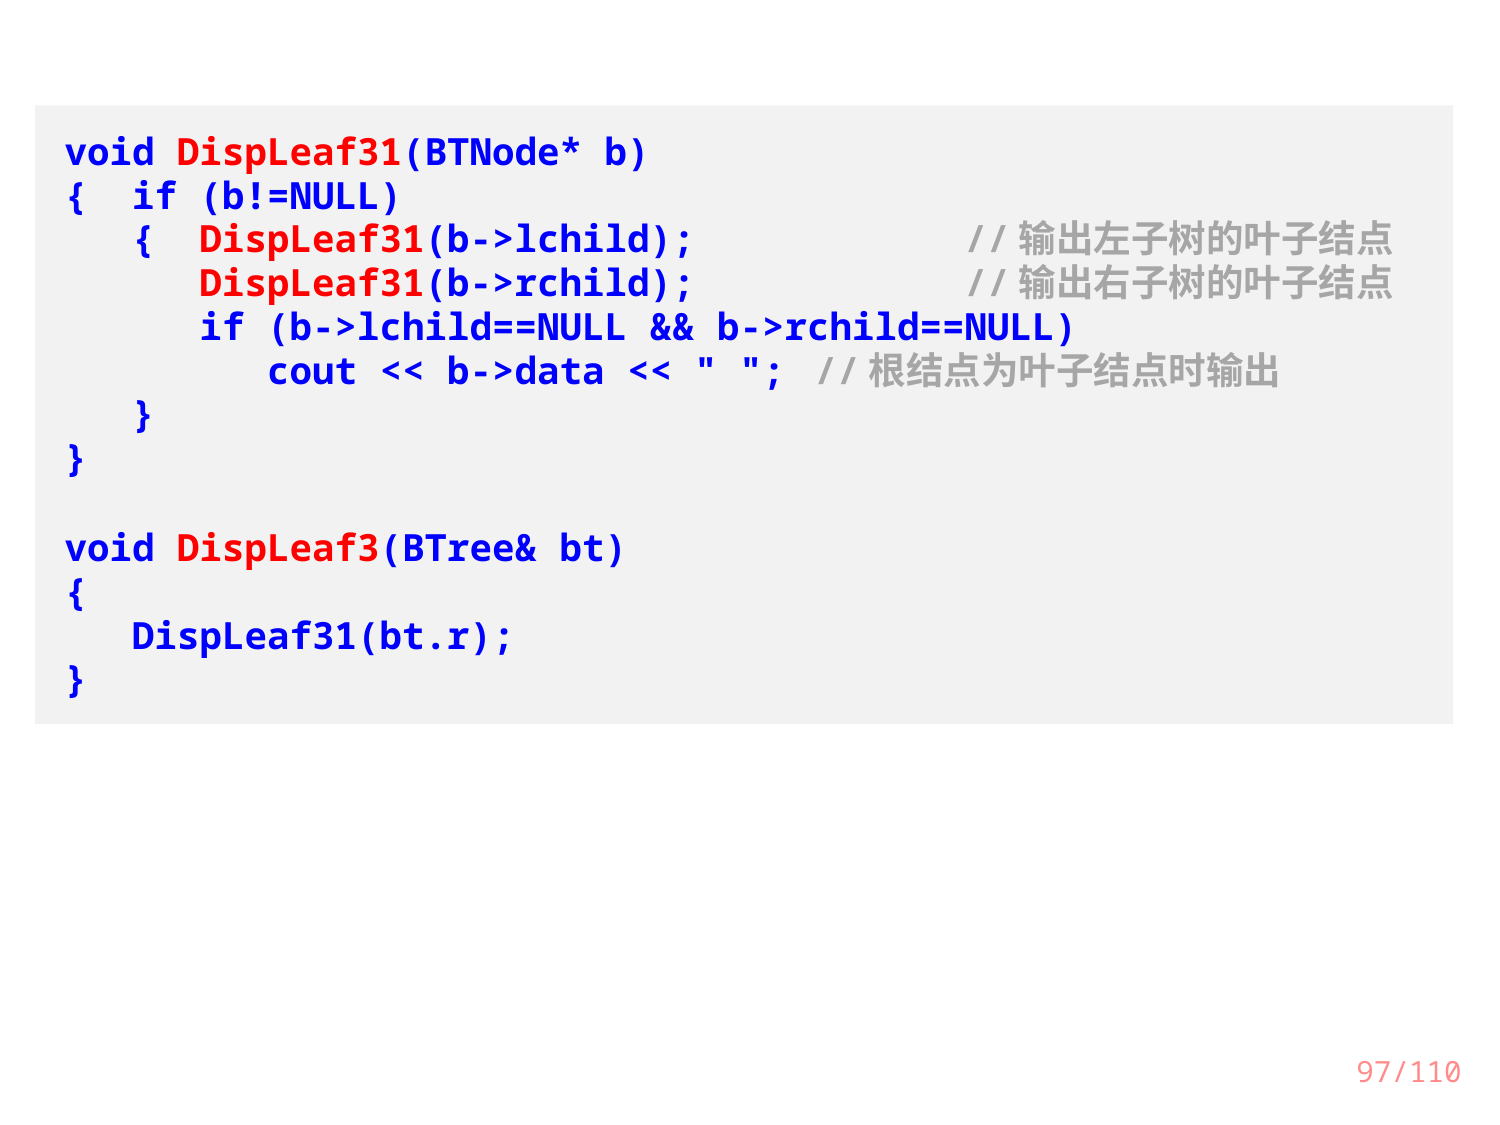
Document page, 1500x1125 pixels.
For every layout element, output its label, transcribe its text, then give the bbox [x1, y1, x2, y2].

slide_number 97/110 [1305, 1042, 1477, 1103]
text_box void DispLeaf31(BTNode* b) { if (b!=NULL) { DispLeaf31(b->lchild); //输出左子树的叶子结点 DispLeaf31(b->rchild); //输出右子树的叶子结点 if (b->lchild==NULL && b->rchild==NULL) cout << b->data << " "; //根结点为叶子结点时输出 } } void DispLeaf3(BTree& bt) { DispLeaf31(bt.r); } [33, 103, 1455, 726]
